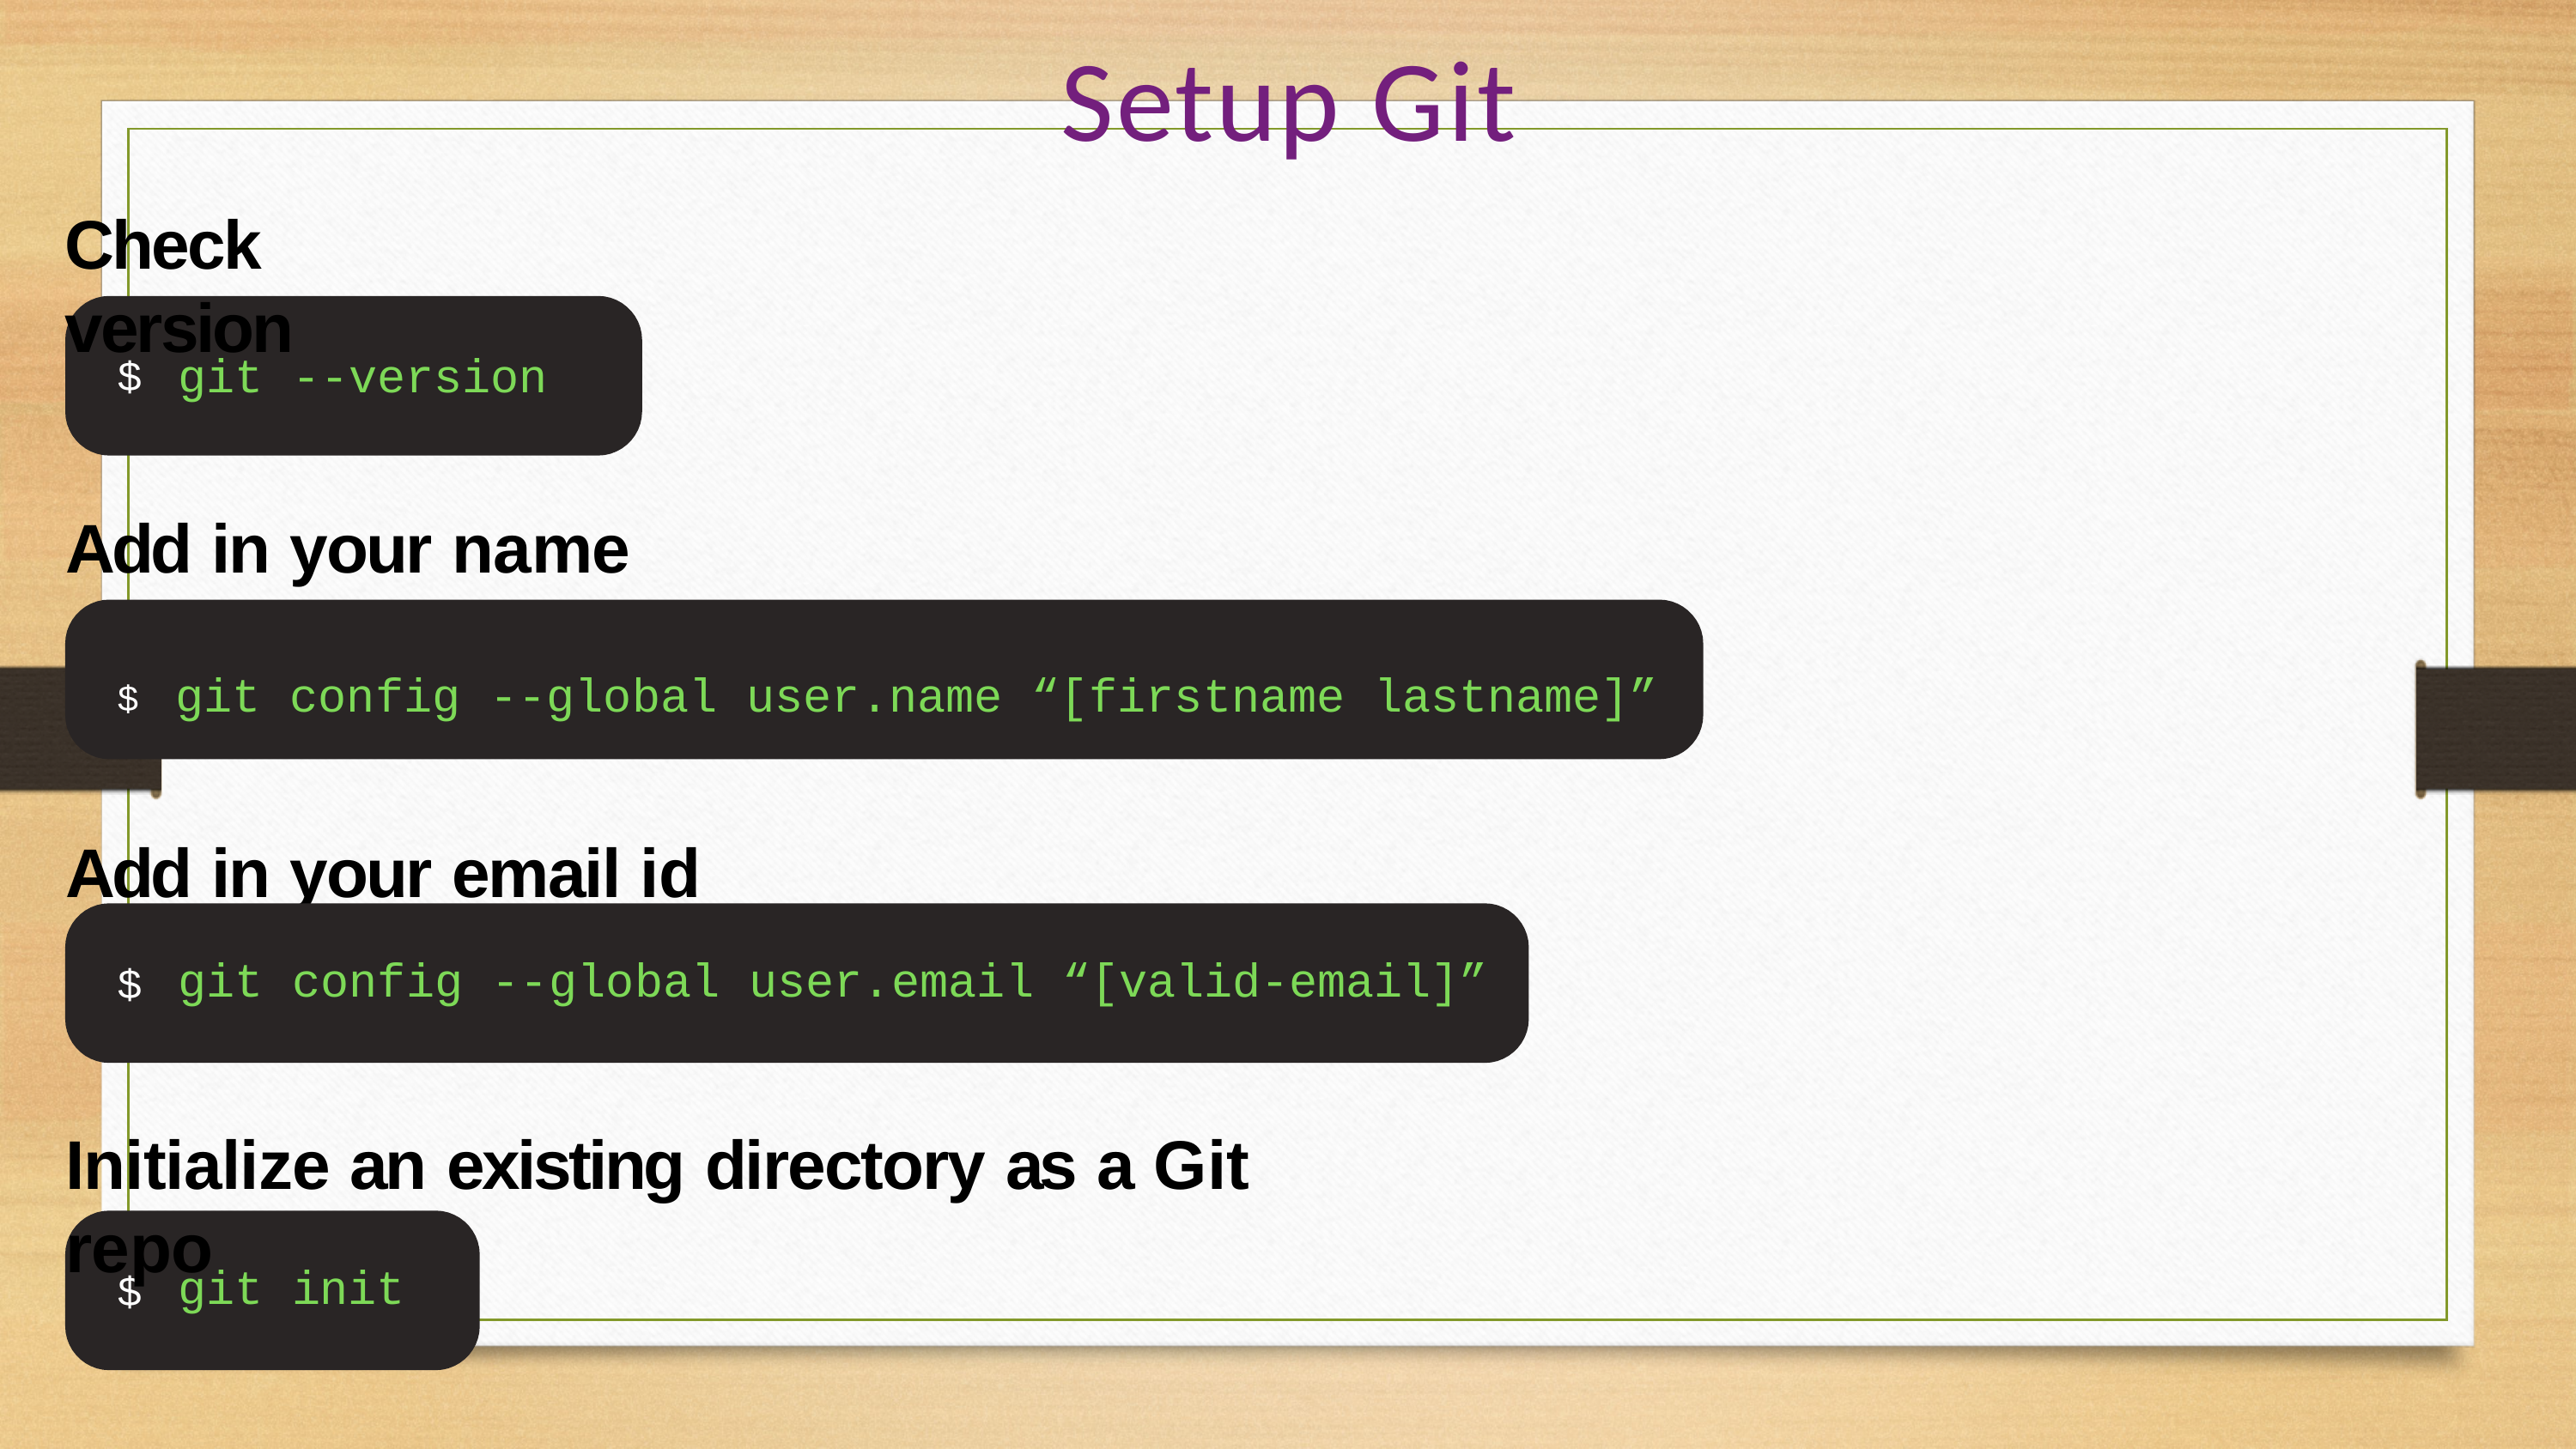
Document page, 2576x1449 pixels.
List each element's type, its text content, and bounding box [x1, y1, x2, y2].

text_box Add in your name $ git config --global user.name “[firstname lastname]” Add in your email id [63, 501, 1664, 912]
text_box $ [115, 955, 144, 1007]
text_box Check version [63, 198, 504, 367]
text_box $ [115, 367, 144, 400]
text_box git --version [176, 343, 551, 403]
text_box $ [115, 1286, 144, 1314]
text_box git config --global user.email “[valid-email]” [176, 947, 1492, 1007]
text_box Initialize an existing directory as a Git repo [63, 1119, 1384, 1286]
text_box [65, 295, 642, 456]
text_box [1664, 599, 1704, 759]
text_box [64, 1286, 480, 1371]
title Setup Git [1054, 0, 1522, 217]
picture [0, 0, 2576, 1449]
text_box git init [176, 1286, 409, 1314]
text_box [64, 903, 1529, 1064]
